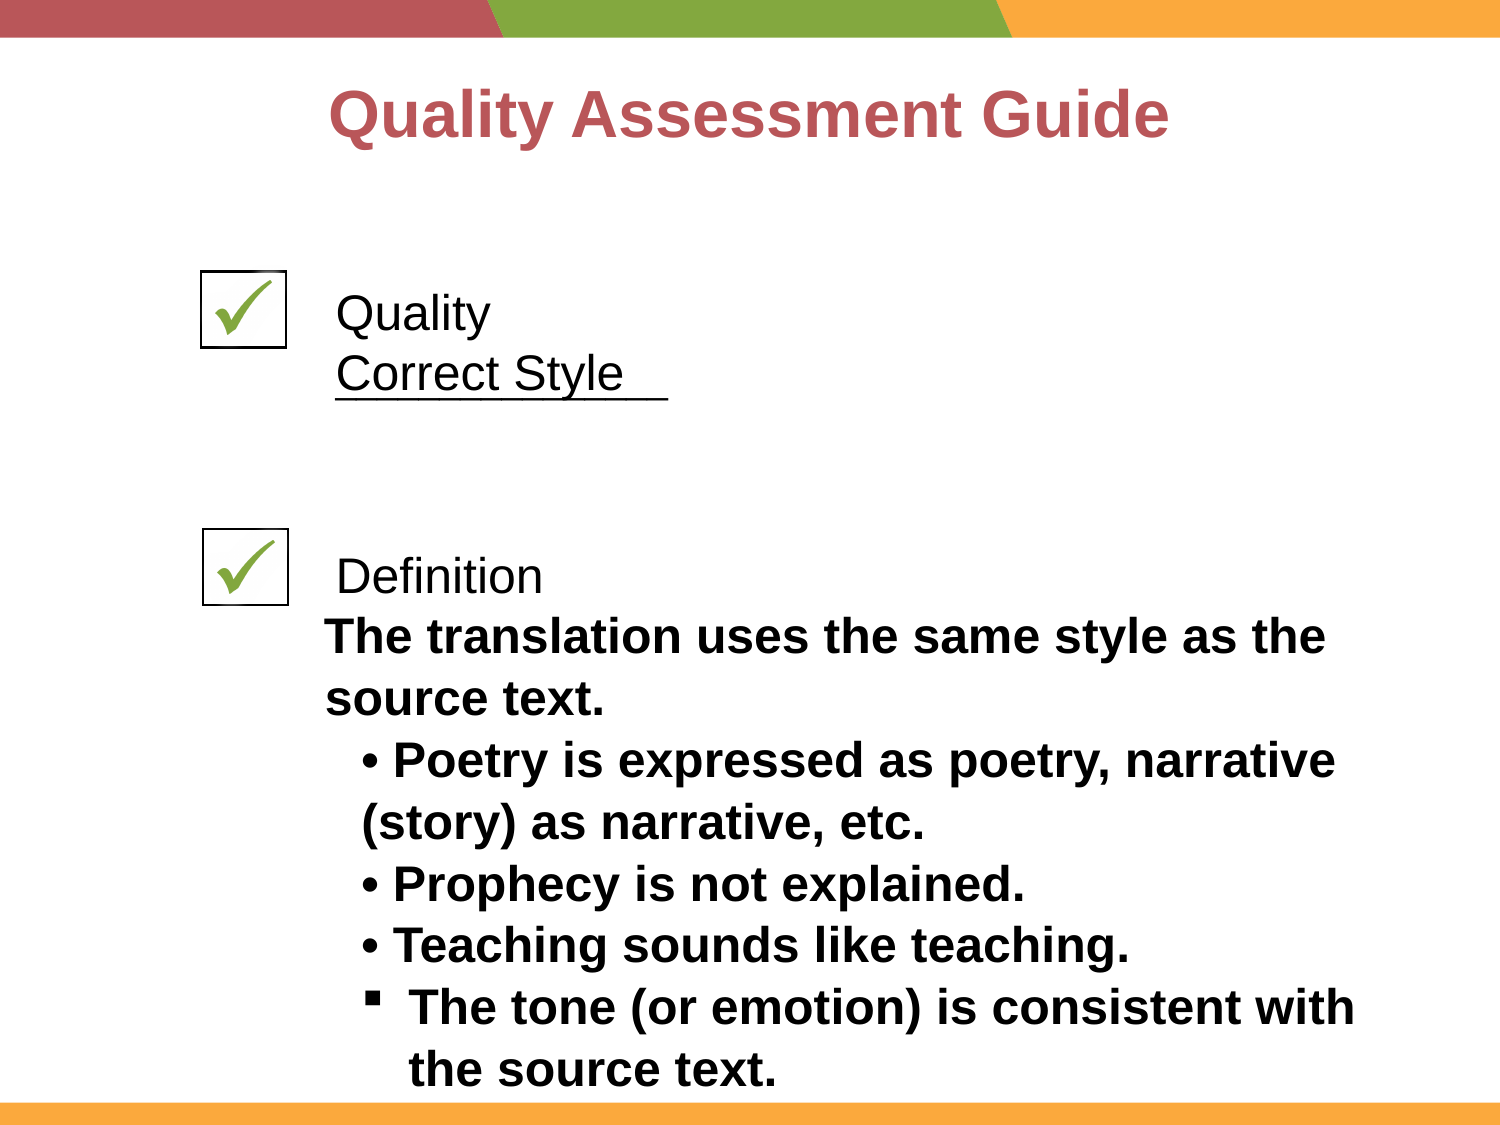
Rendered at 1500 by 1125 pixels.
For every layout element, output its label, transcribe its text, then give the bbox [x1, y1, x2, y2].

title Quality Assessment Guide [103, 63, 1397, 281]
text_box Definition [320, 535, 667, 594]
text_box [200, 281, 287, 349]
picture [215, 281, 272, 335]
text_box The translation uses the same style as the source text. • Poetry is expressed as poetry, narrative (story) as narrative, etc. • Prophecy is not explained. • Teaching sounds like teaching. The tone (or emotion) is consistent with the source text. [271, 594, 1423, 1104]
picture [217, 540, 275, 595]
text_box Quality Correct Style [320, 281, 667, 348]
text_box ________________ [320, 348, 694, 409]
text_box [284, 528, 289, 594]
text_box [202, 528, 208, 606]
